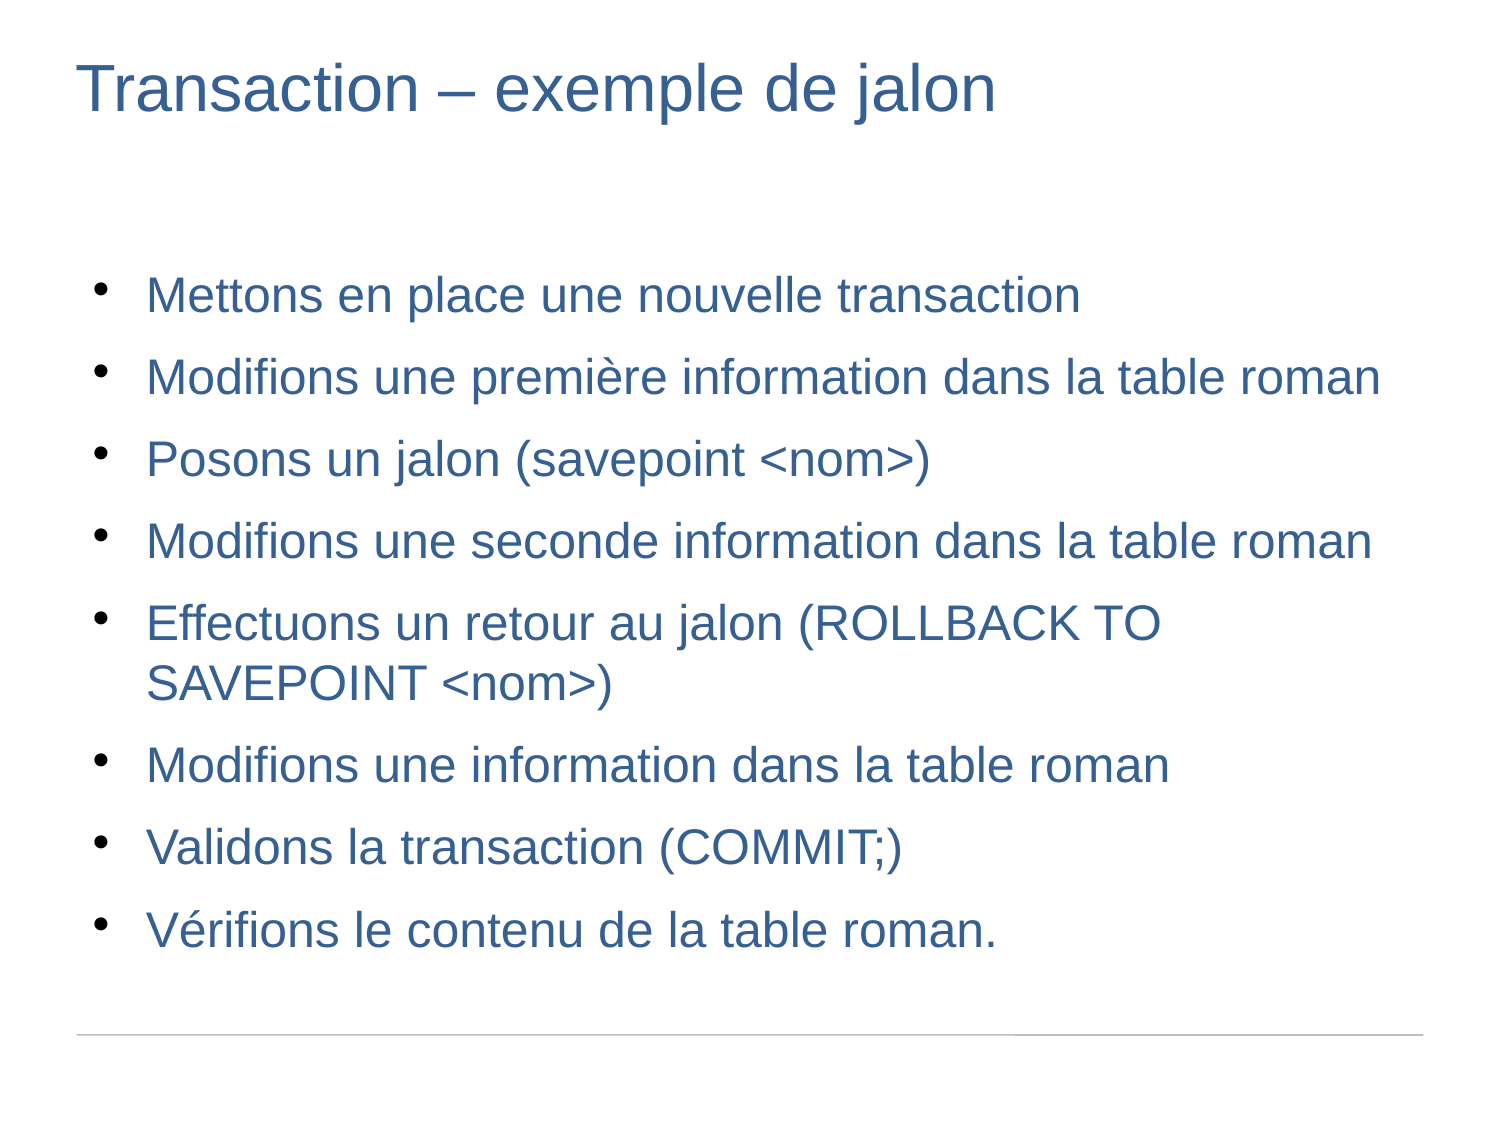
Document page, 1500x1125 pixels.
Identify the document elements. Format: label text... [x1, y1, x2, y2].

text_box Transaction – exemple de jalon [75, 45, 1425, 233]
text_box Mettons en place une nouvelle transaction Modifions une première information dans la table roman Posons un jalon (savepoint <nom>) Modifions une seconde information dans la table roman Effectuons un retour au jalon (ROLLBACK TO SAVEPOINT <nom>) Modifions une information dans la table roman Validons la transaction (COMMIT;) Vérifions le contenu de la table roman. [75, 262, 1425, 1005]
